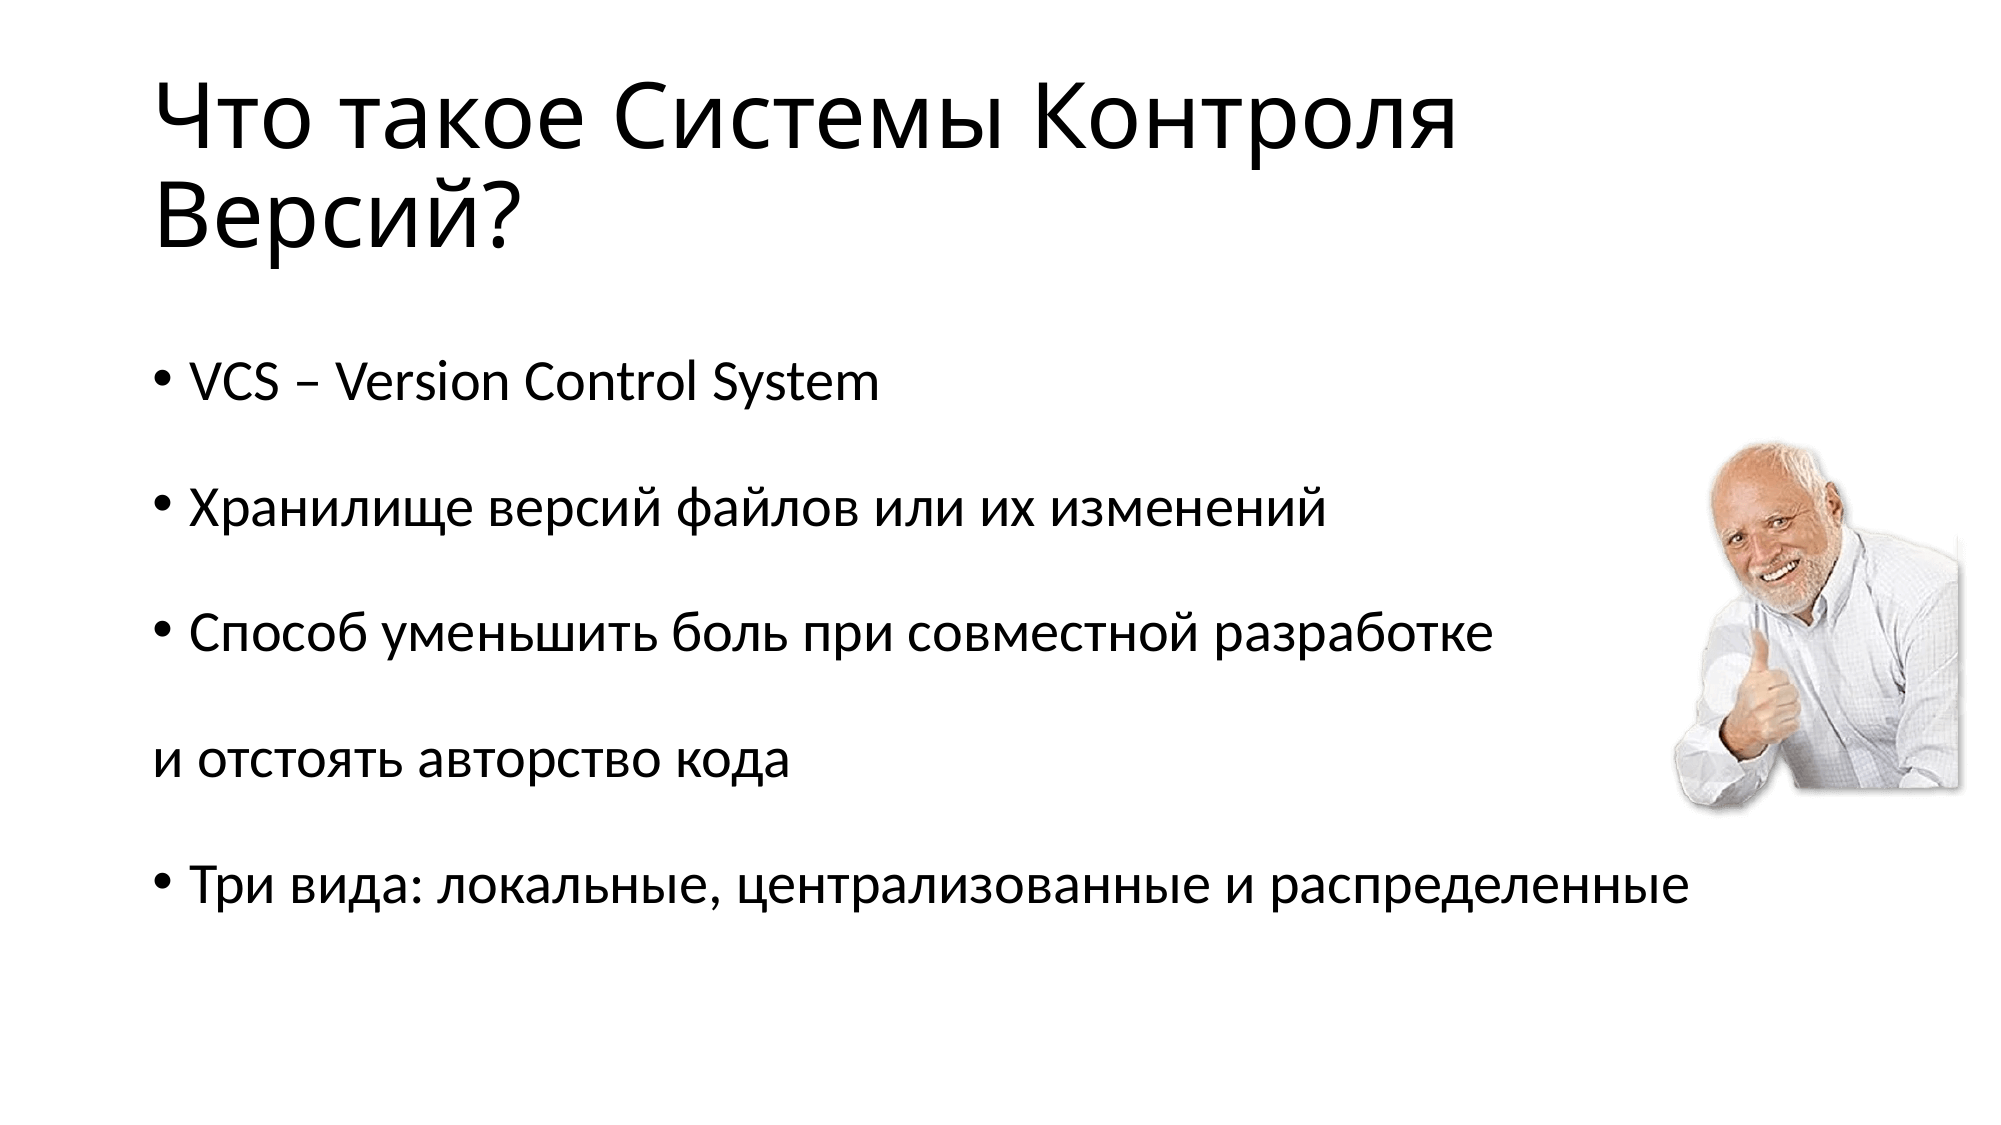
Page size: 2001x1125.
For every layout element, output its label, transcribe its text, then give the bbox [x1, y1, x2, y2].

list VCS – Version Control System Хранилище версий файлов или их изменений Способ уменьшить боль при совместной разработке и отстоять авторство кода Три вида: локальные, централизованные и распределенные [137, 299, 1863, 1014]
title Что такое Системы Контроля Версий? [137, 59, 1863, 278]
picture [1591, 377, 2000, 822]
